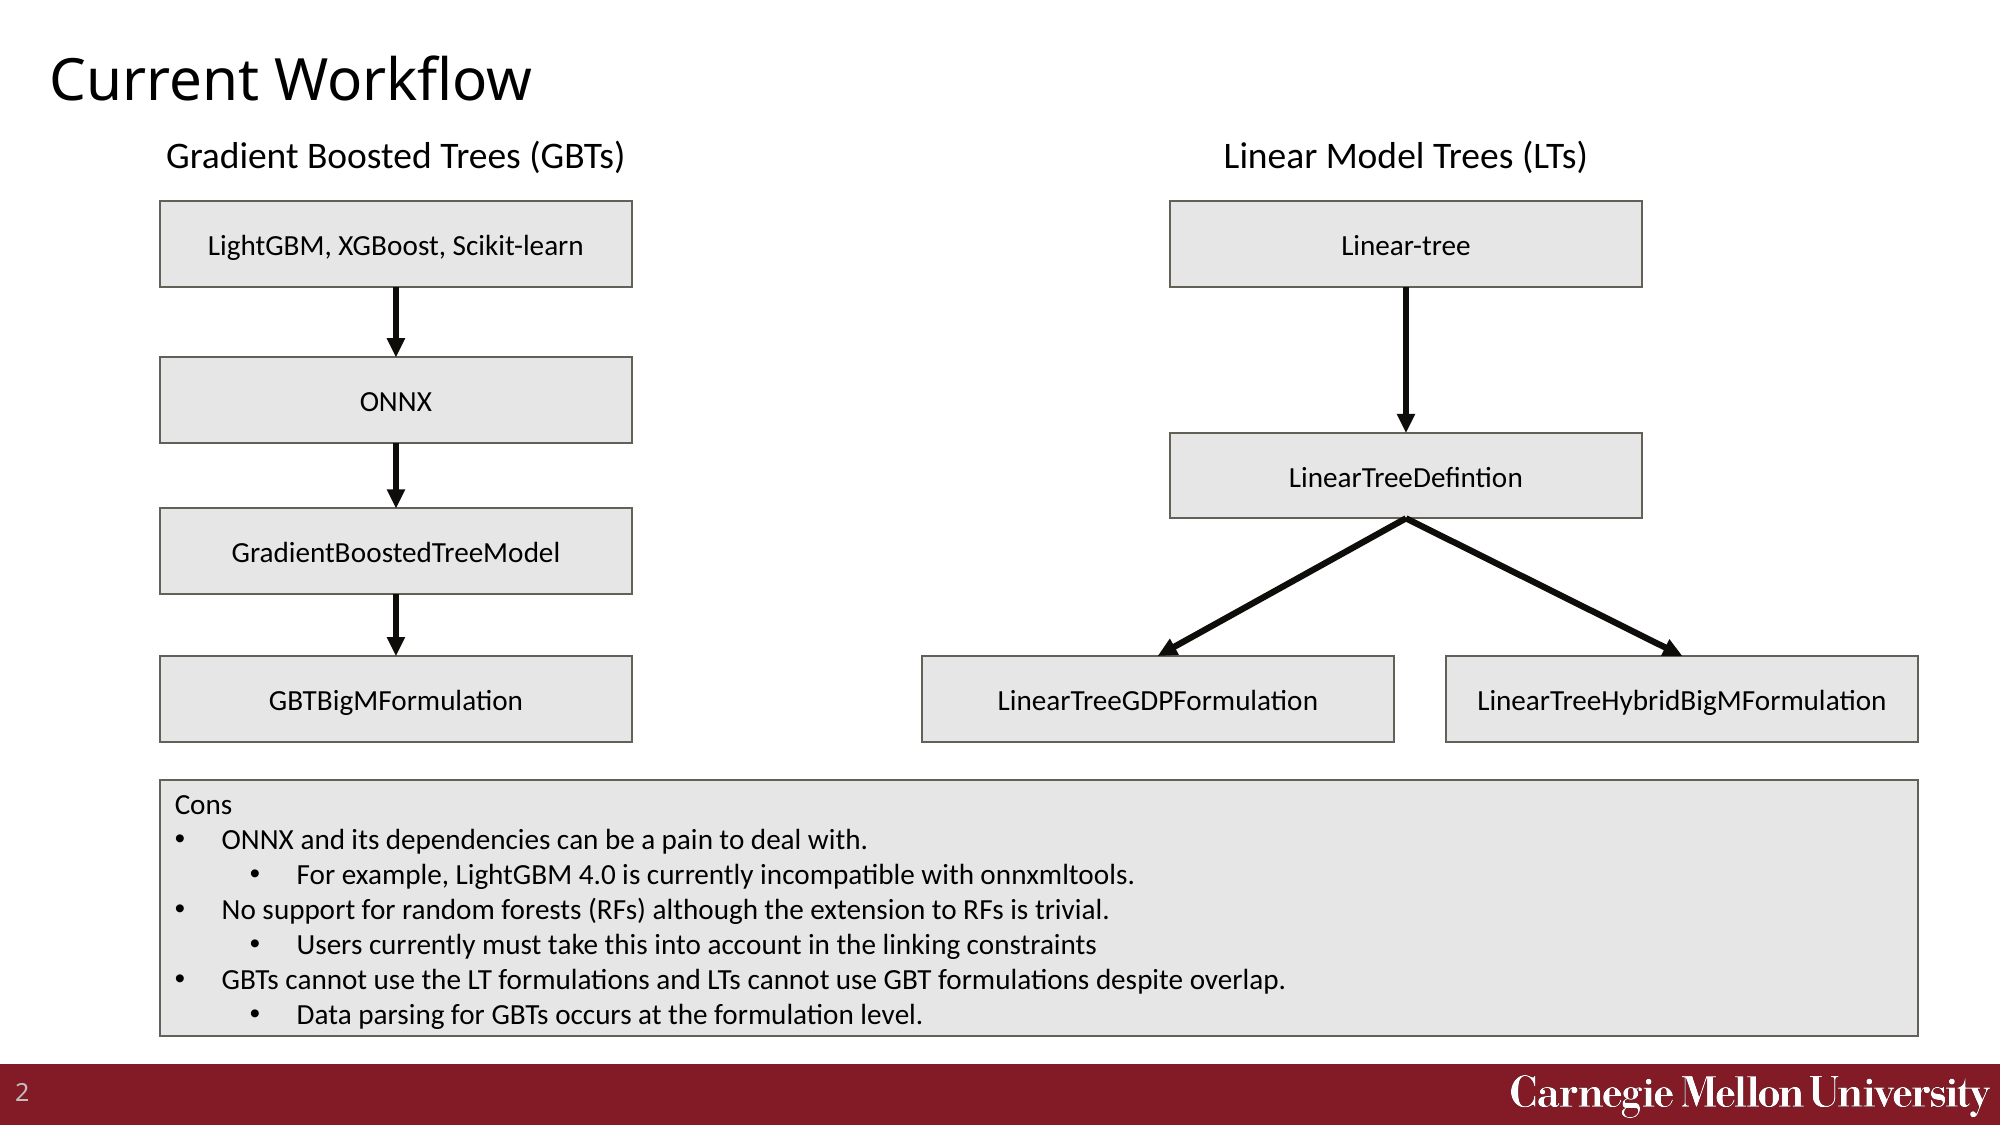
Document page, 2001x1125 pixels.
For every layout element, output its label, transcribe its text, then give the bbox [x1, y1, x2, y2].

text_box Cons ONNX and its dependencies can be a pain to deal with. For example, LightGBM 4.0 is currently incompatible with onnxmltools. No support for random forests (RFs) although the extension to RFs is trivial. Users currently must take this into account in the linking constraints GBTs cannot use the LT formulations and LTs cannot use GBT formulations despite overlap. Data parsing for GBTs occurs at the formulation level. [159, 779, 1919, 1037]
text_box GradientBoostedTreeModel [159, 507, 633, 595]
title Current Workflow [34, 9, 1827, 155]
slide_number 2 [0, 1063, 450, 1124]
text_box LightGBM, XGBoost, Scikit-learn [159, 200, 633, 288]
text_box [1405, 518, 1682, 656]
text_box LinearTreeHybridBigMFormulation [1445, 655, 1919, 743]
text_box LinearTreeGDPFormulation [921, 655, 1395, 743]
text_box Linear Model Trees (LTs) [1201, 123, 1611, 184]
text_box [1157, 518, 1405, 656]
text_box LinearTreeDefintion [1169, 432, 1643, 518]
text_box GBTBigMFormulation [159, 655, 633, 743]
text_box ONNX [159, 356, 633, 444]
text_box Linear-tree [1169, 200, 1643, 288]
picture [1511, 1075, 1990, 1118]
text_box Gradient Boosted Trees (GBTs) [115, 123, 677, 184]
